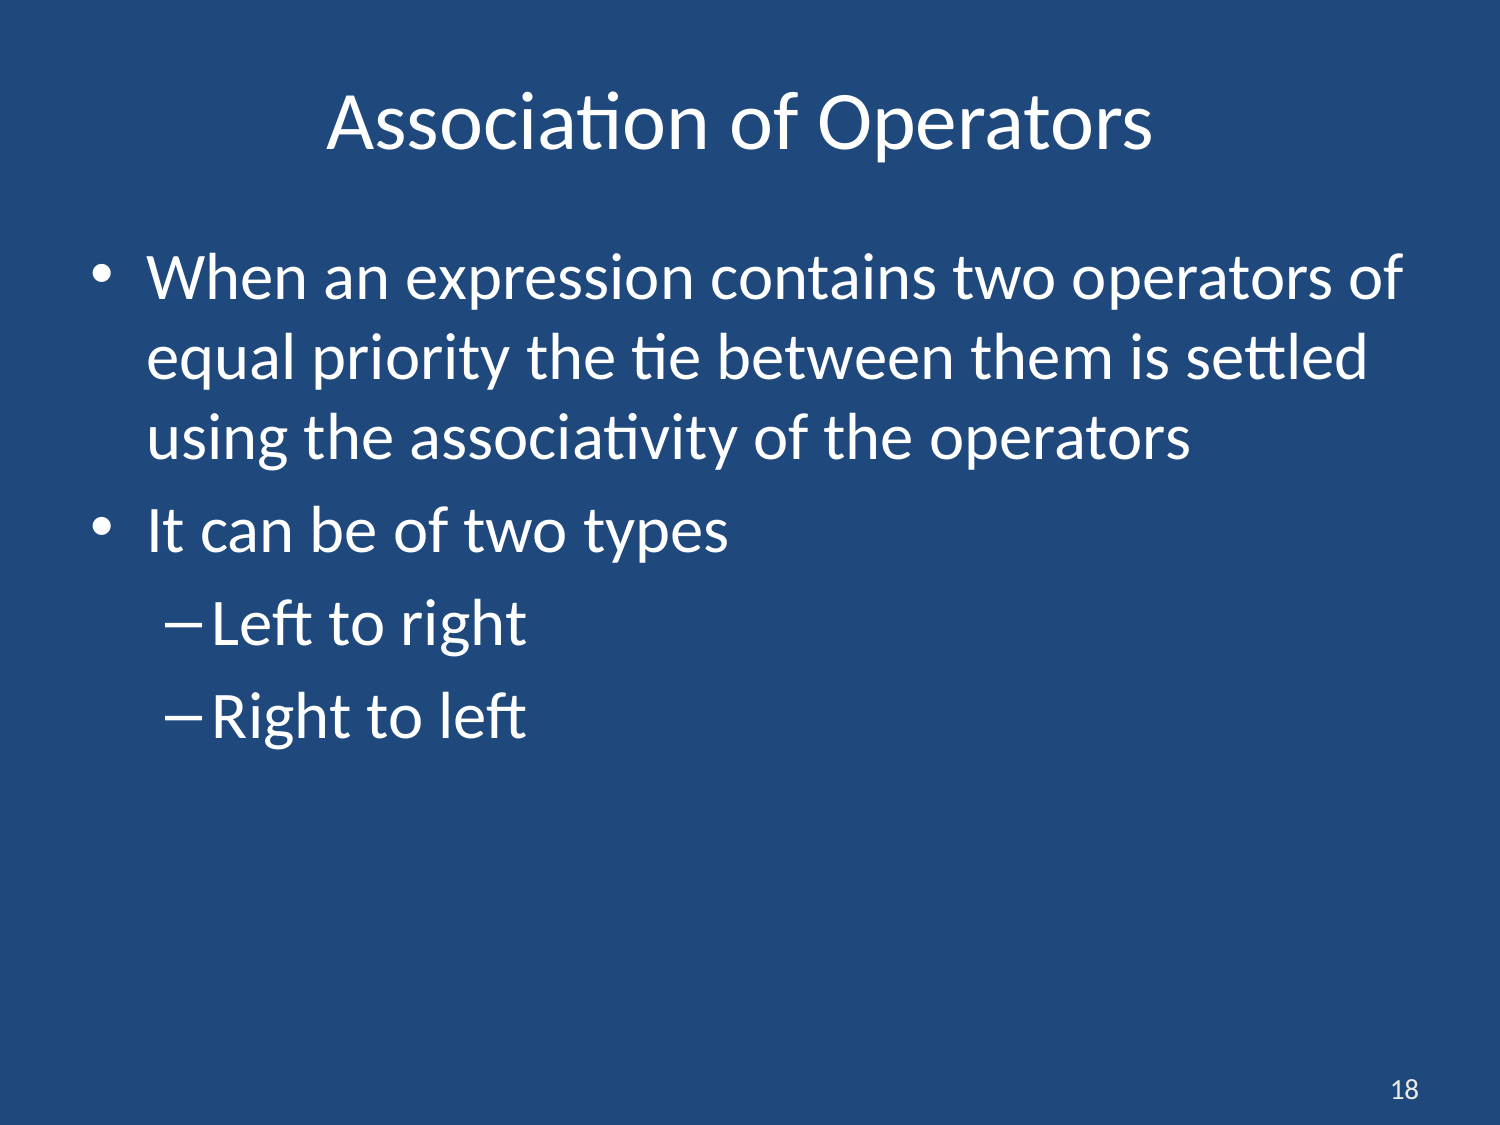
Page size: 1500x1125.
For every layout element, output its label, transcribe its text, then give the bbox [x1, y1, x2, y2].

list When an expression contains two operators of equal priority the tie between them is settled using the associativity of the operators It can be of two types Left to right Right to left [75, 224, 1425, 1005]
title Association of Operators [75, 57, 1425, 175]
